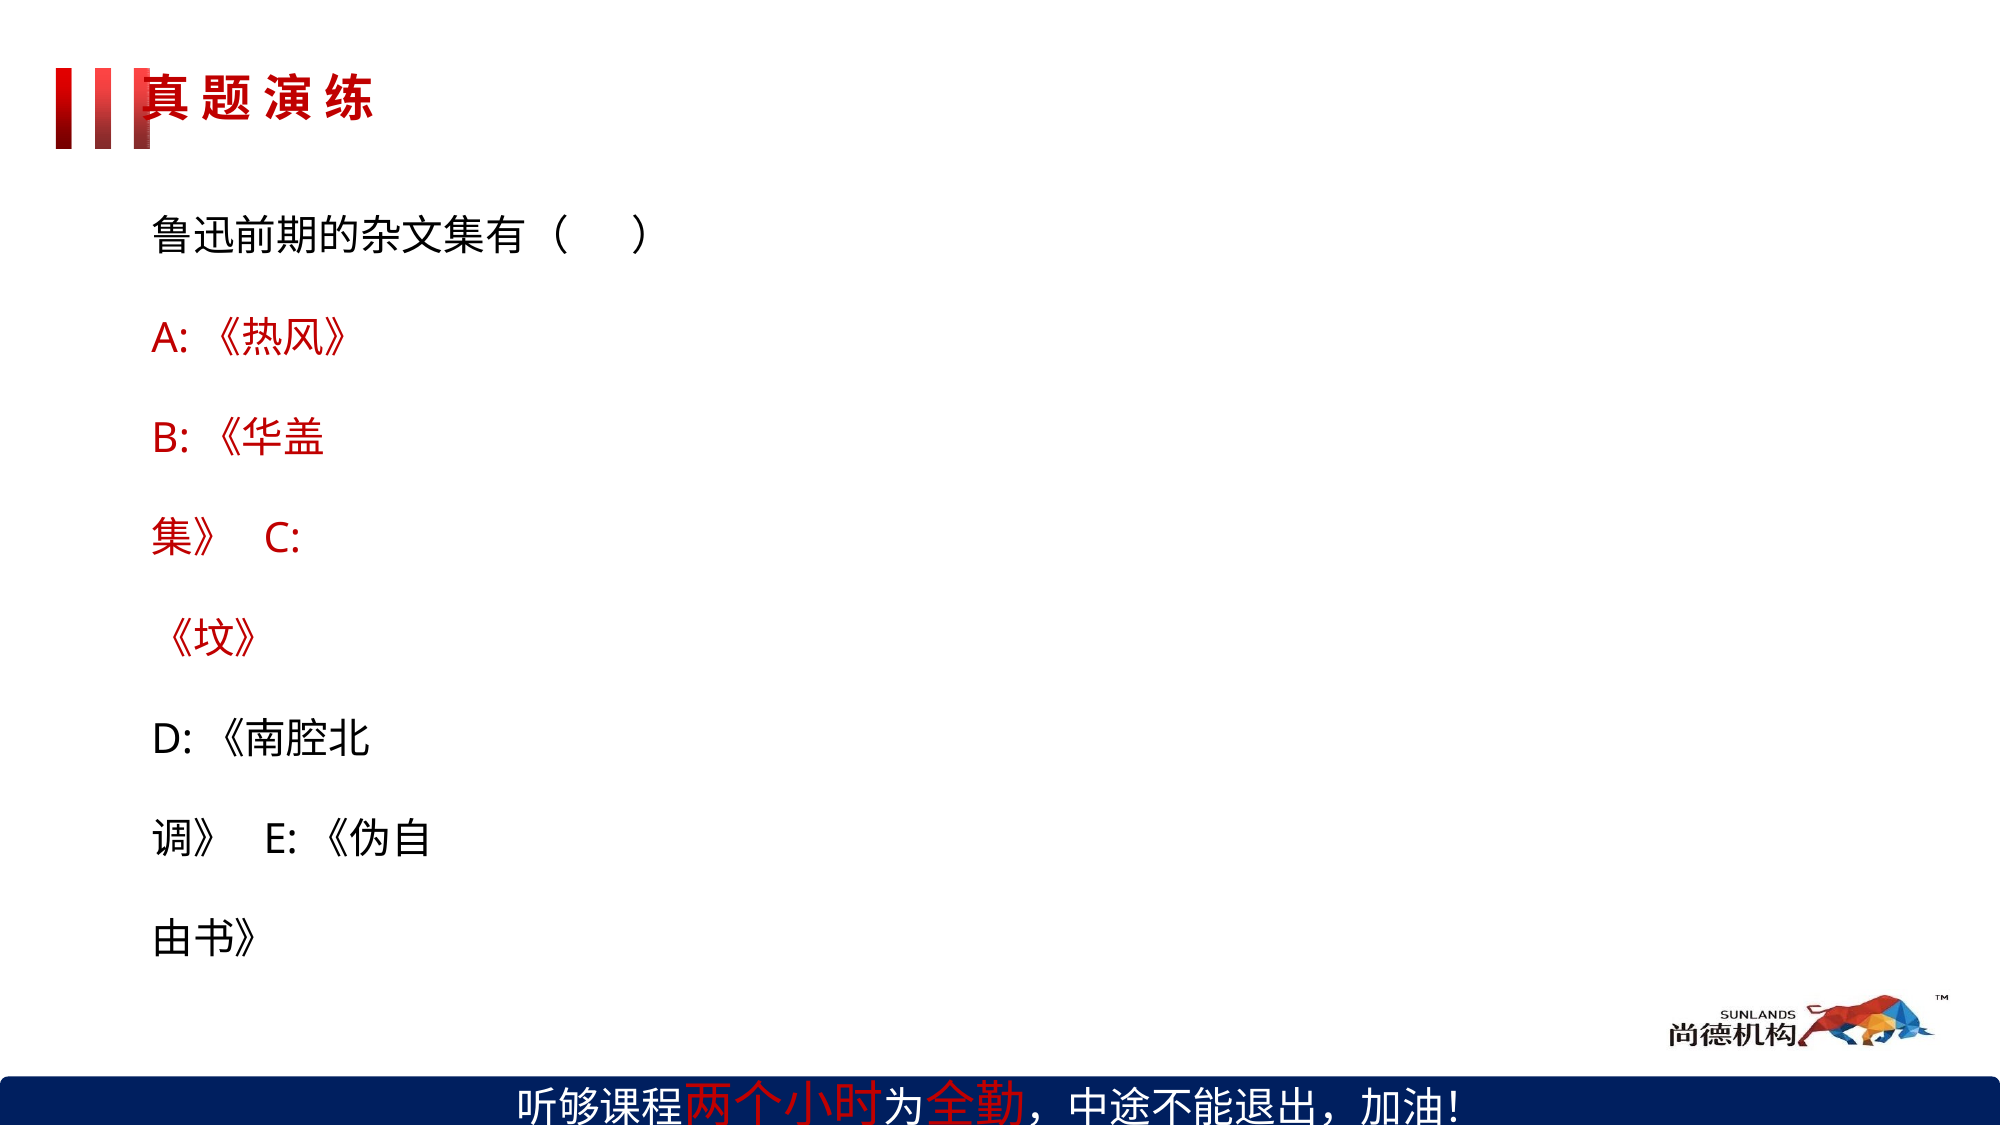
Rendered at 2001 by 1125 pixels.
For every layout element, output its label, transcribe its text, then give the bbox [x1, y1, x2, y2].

text_box 听够课程两个小时为全勤，中途不能退出，加油！ [514, 1078, 1487, 1125]
text_box [55, 68, 72, 149]
text_box [95, 68, 112, 149]
title 真 题 演 练 [138, 64, 382, 255]
text_box 鲁迅前期的杂文集有（ ） A:《热风》 B:《华盖集》 C:《坟》 D:《南腔北调》 E:《伪自由书》 [149, 206, 674, 962]
text_box [1666, 989, 1951, 1051]
text_box [0, 1076, 2000, 1125]
text_box [133, 68, 138, 149]
